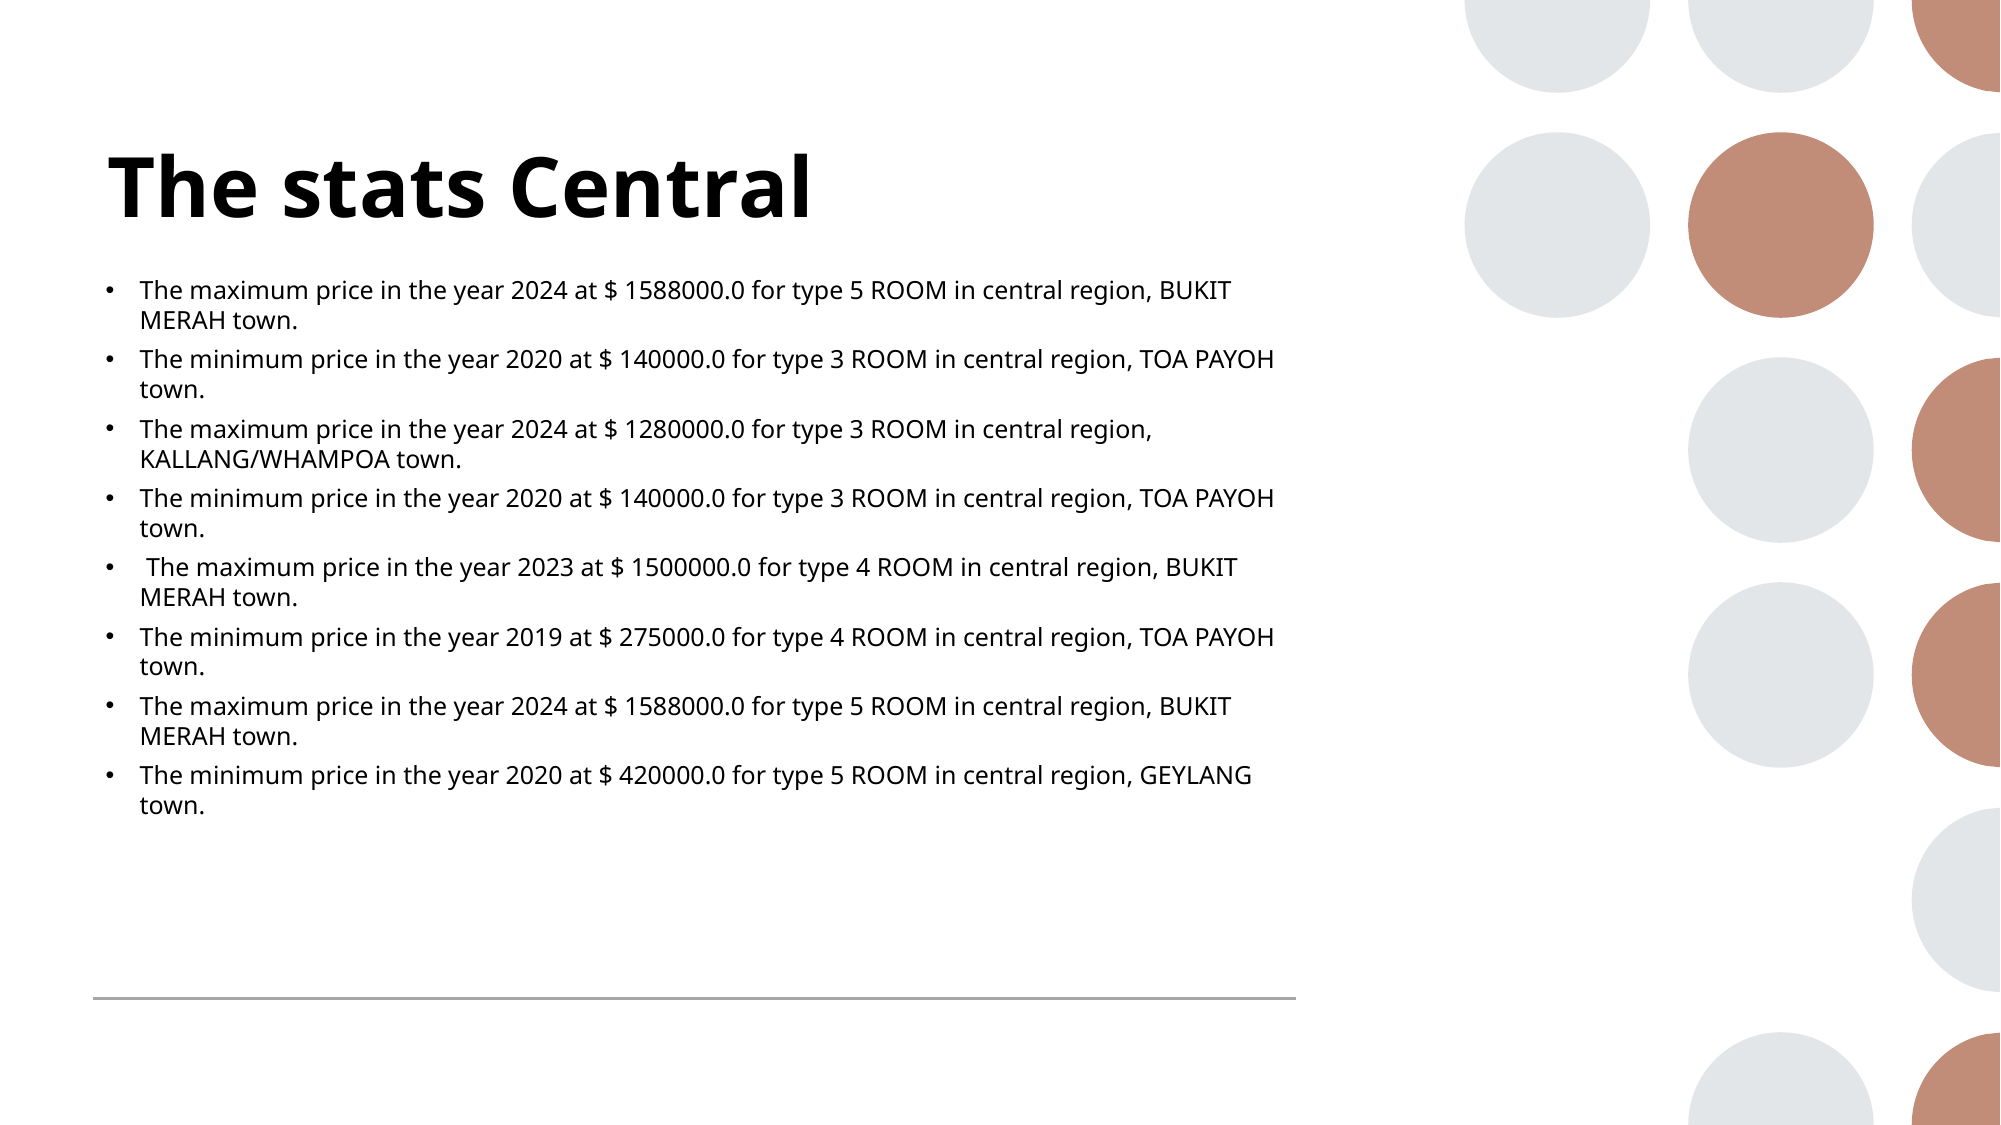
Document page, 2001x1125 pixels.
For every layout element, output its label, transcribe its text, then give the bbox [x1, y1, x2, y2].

list The maximum price in the year 2024 at $ 1588000.0 for type 5 ROOM in central region, BUKIT MERAH town. The minimum price in the year 2020 at $ 140000.0 for type 3 ROOM in central region, TOA PAYOH town. The maximum price in the year 2024 at $ 1280000.0 for type 3 ROOM in central region, KALLANG/WHAMPOA town. The minimum price in the year 2020 at $ 140000.0 for type 3 ROOM in central region, TOA PAYOH town. The maximum price in the year 2023 at $ 1500000.0 for type 4 ROOM in central region, BUKIT MERAH town. The minimum price in the year 2019 at $ 275000.0 for type 4 ROOM in central region, TOA PAYOH town. The maximum price in the year 2024 at $ 1588000.0 for type 5 ROOM in central region, BUKIT MERAH town. The minimum price in the year 2020 at $ 420000.0 for type 5 ROOM in central region, GEYLANG town. [90, 267, 1294, 858]
title The stats Central [92, 126, 1297, 335]
